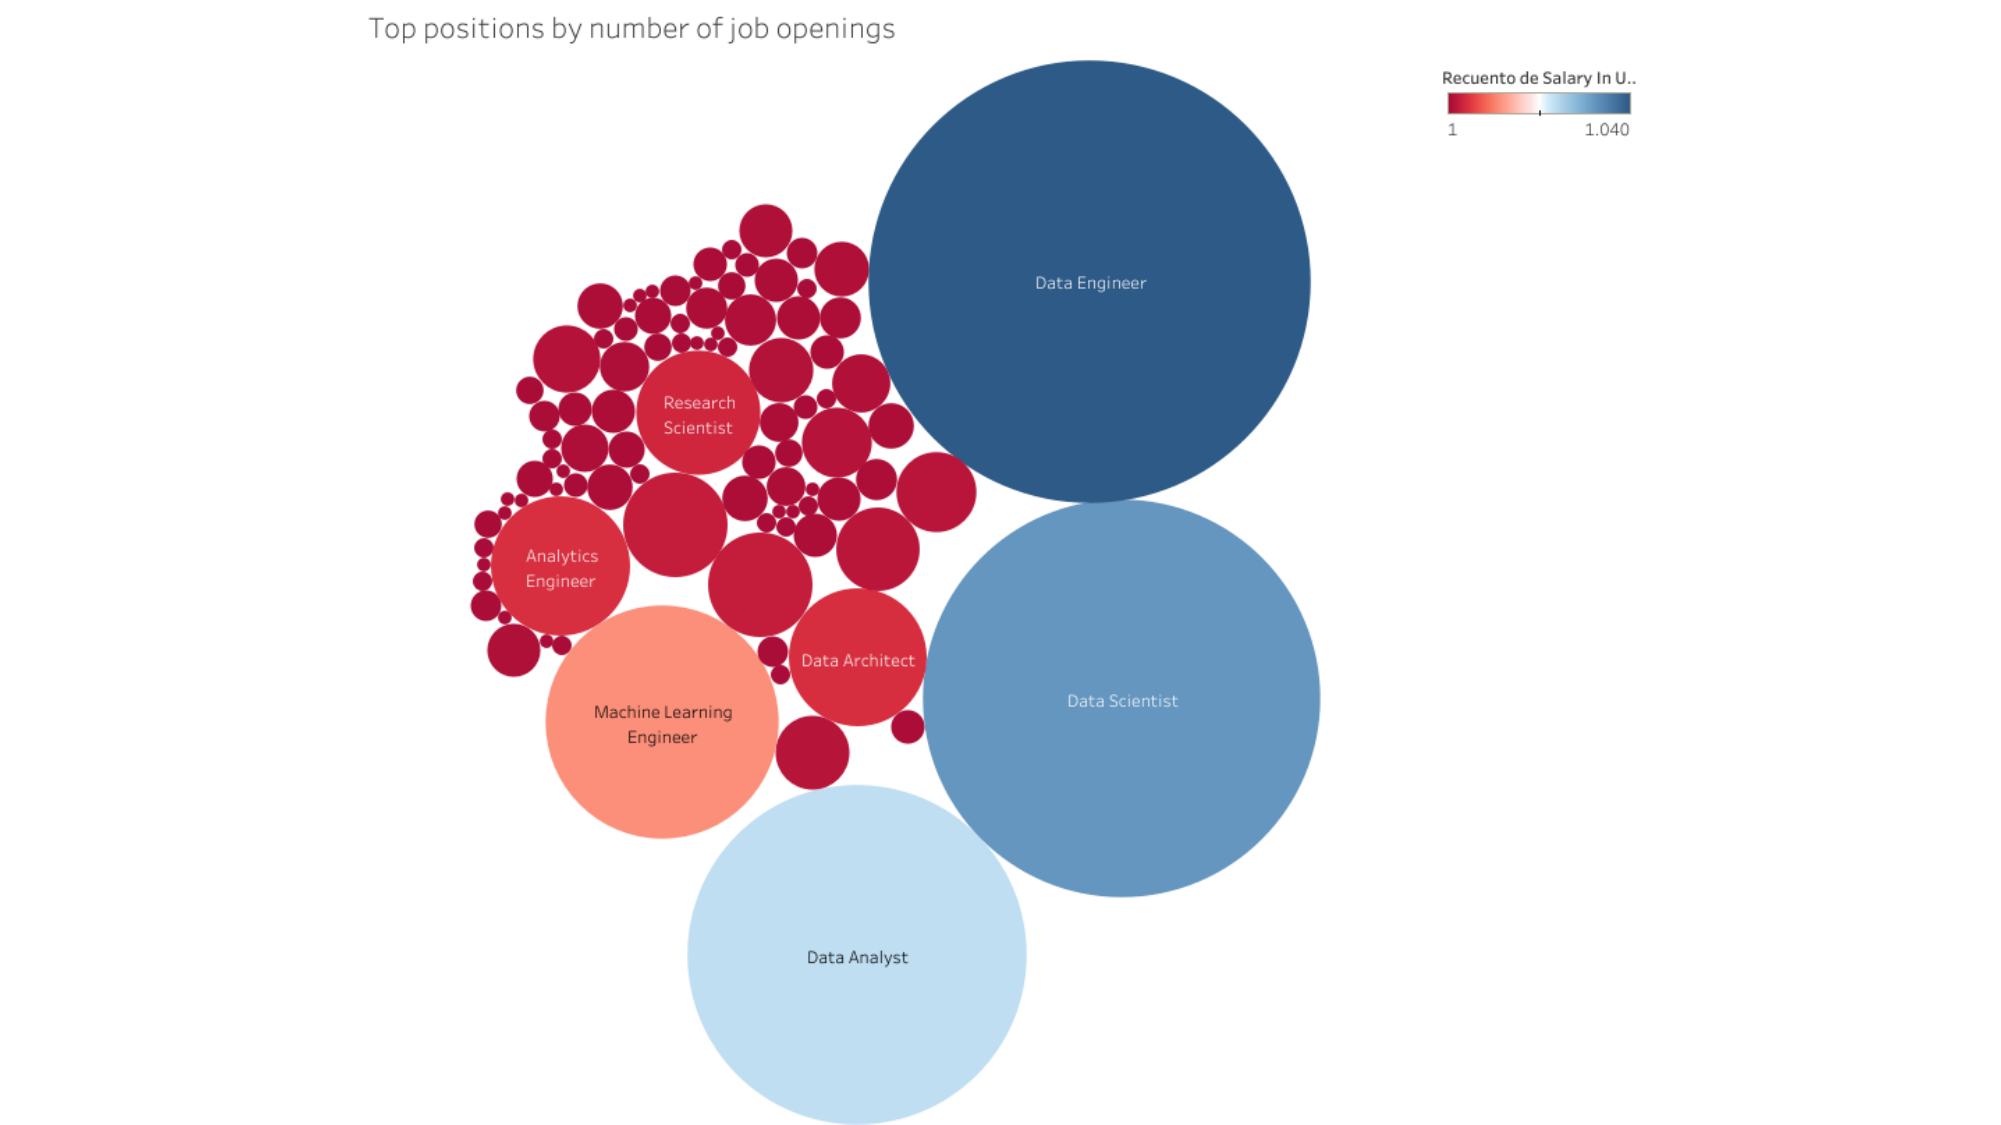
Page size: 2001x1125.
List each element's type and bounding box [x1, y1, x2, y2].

picture [362, 0, 1637, 1125]
